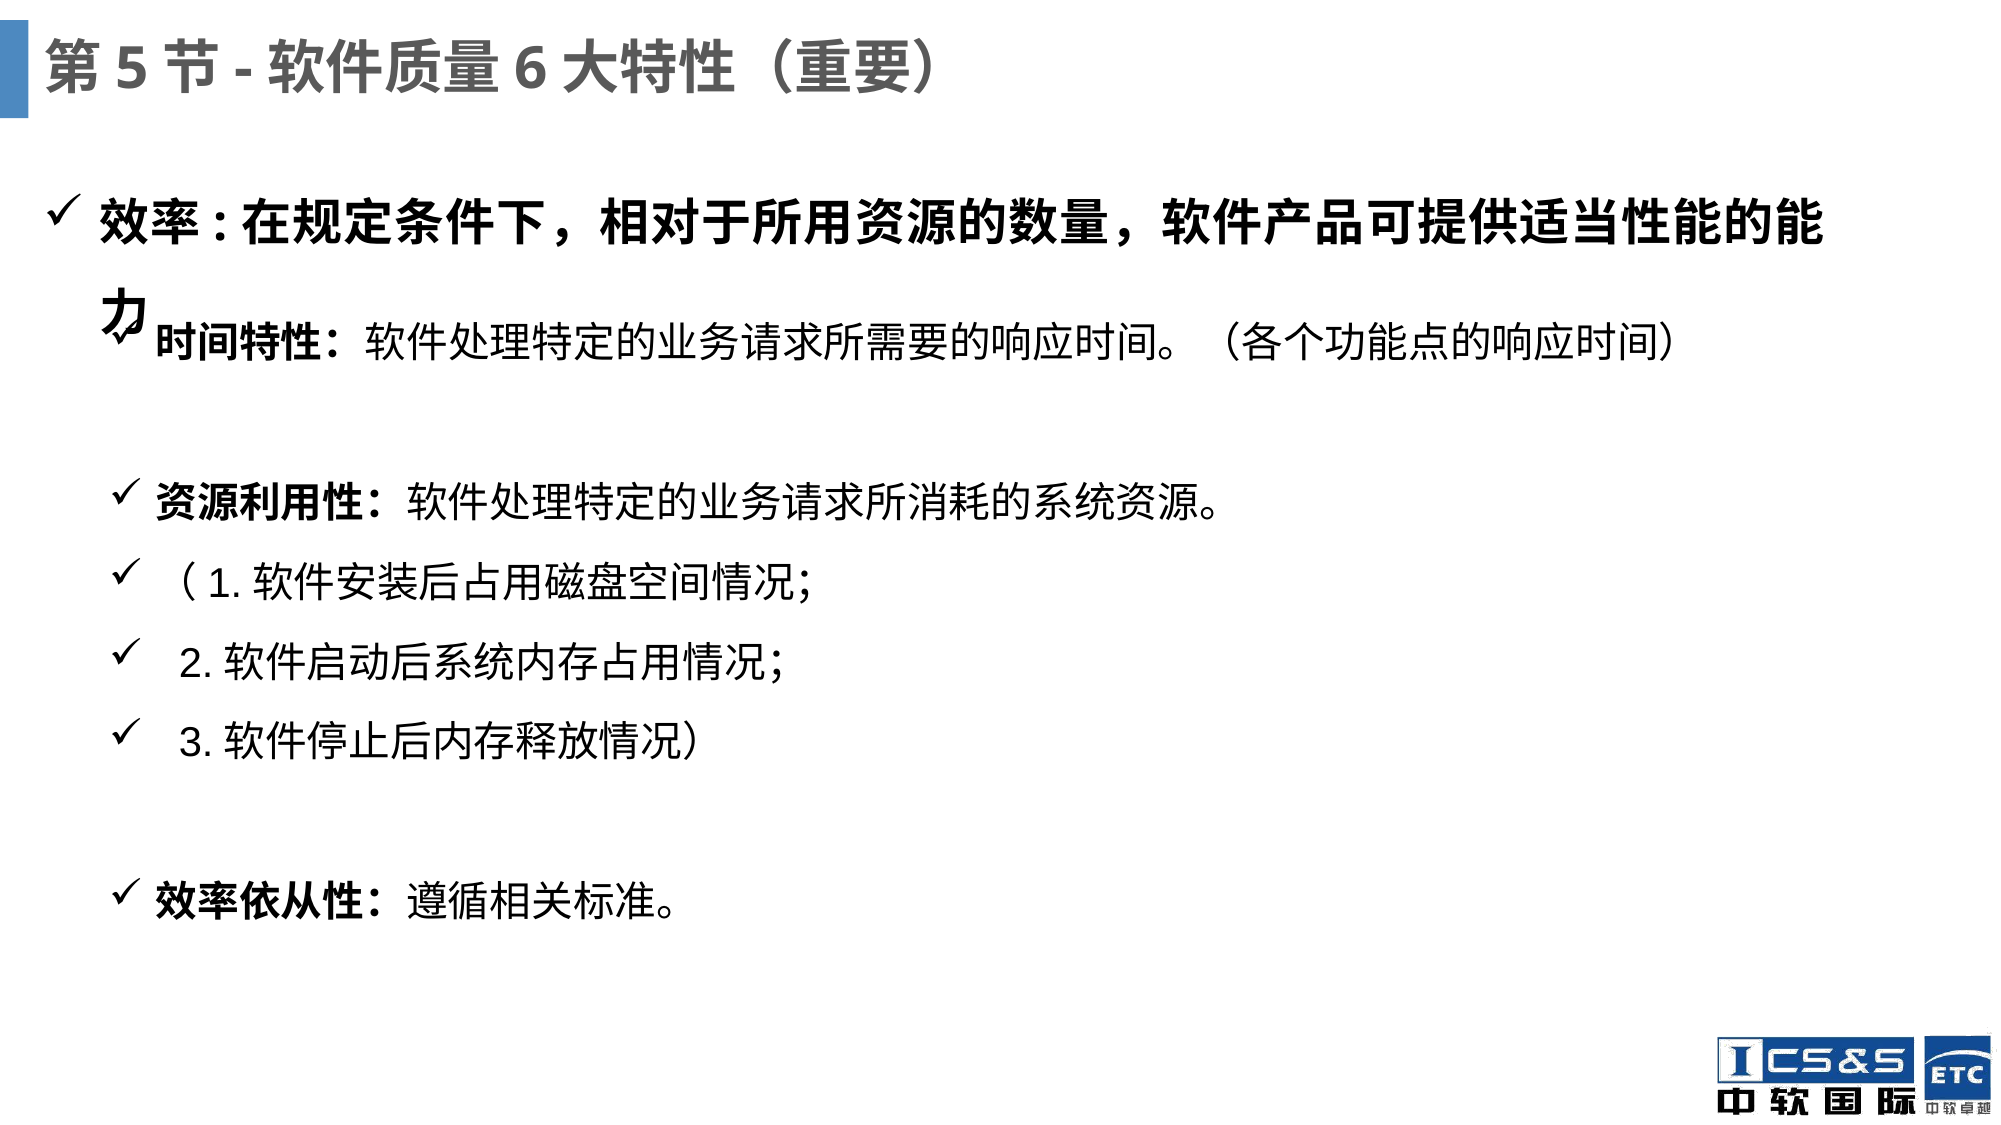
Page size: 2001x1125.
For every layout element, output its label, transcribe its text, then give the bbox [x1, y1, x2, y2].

title 第5节-软件质量6大特性（重要） [28, 20, 1927, 119]
text_box 时间特性：软件处理特定的业务请求所需要的响应时间。（各个功能点的响应时间） 资源利用性：软件处理特定的业务请求所消耗的系统资源。 （1.软件安装后占用磁盘空间情况； 2.软件启动后系统内存占用情况； 3.软件停止后内存释放情况） 效率依从性：遵循相关标准。 [94, 283, 1906, 1013]
picture [1706, 1026, 2000, 1125]
text_box 效率:在规定条件下，相对于所用资源的数量，软件产品可提供适当性能的能力 [28, 153, 1841, 348]
